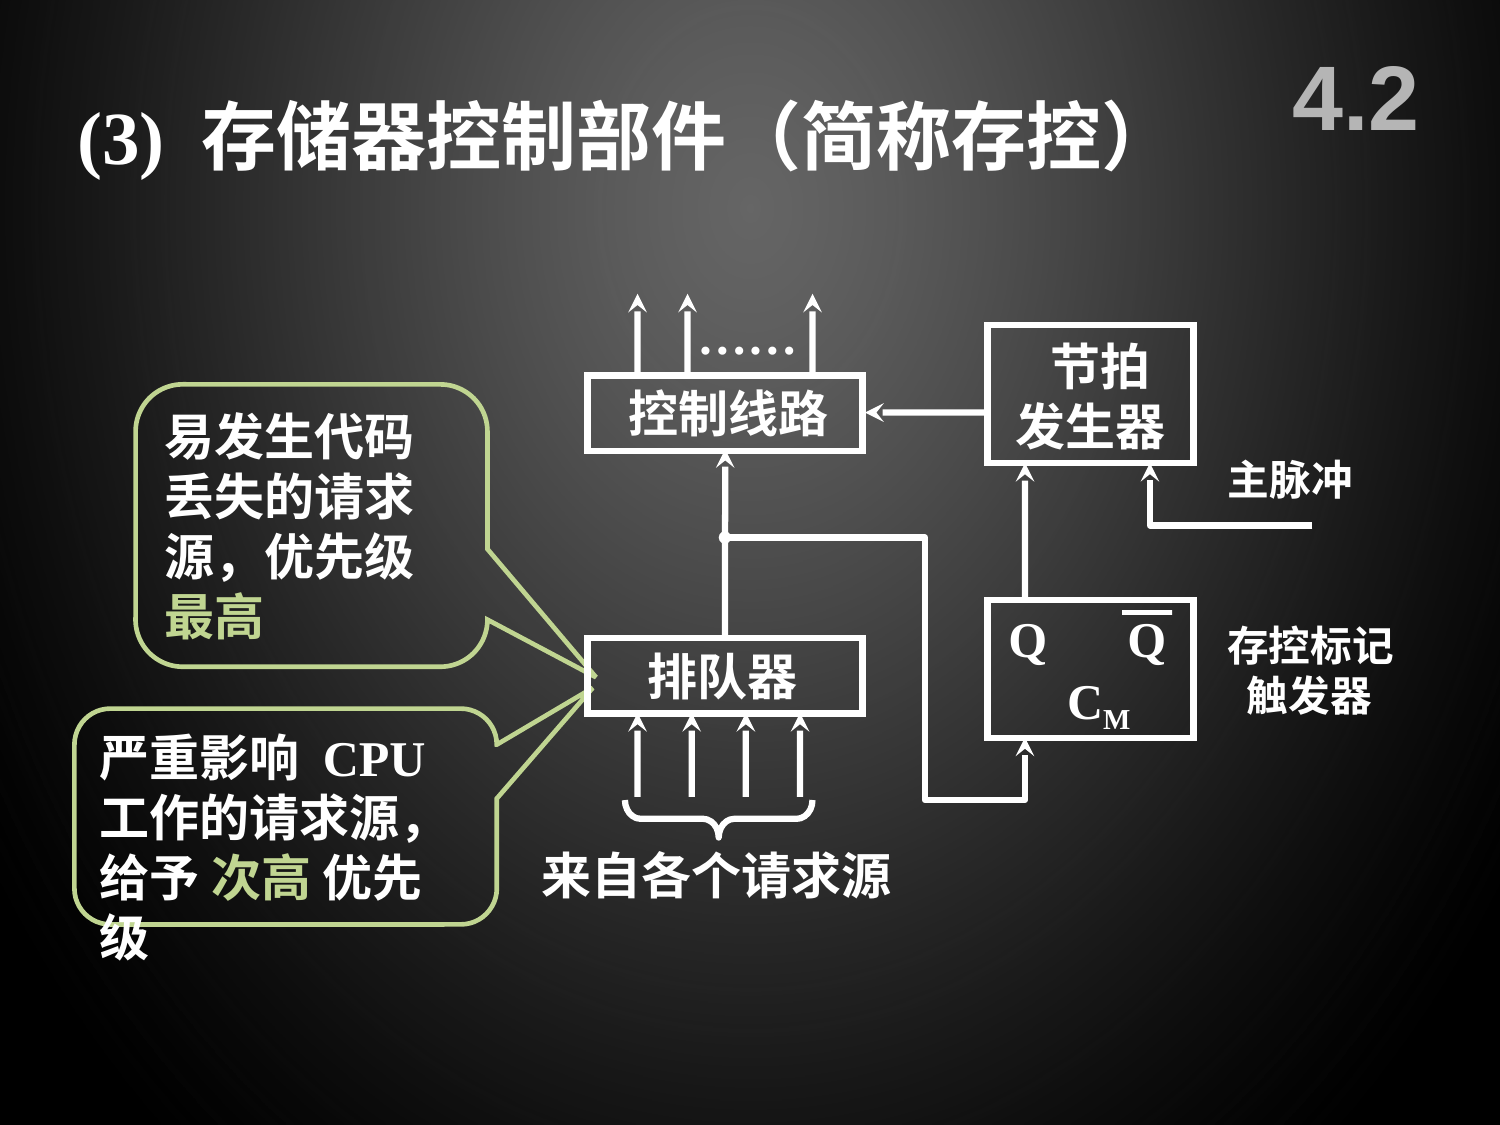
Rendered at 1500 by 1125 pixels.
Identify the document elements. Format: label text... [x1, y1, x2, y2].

picture [0, 0, 1500, 1125]
text_box 4.2 [1262, 24, 1450, 163]
text_box 易发生代码 丢失的请求源，优先级 最高 [135, 384, 518, 667]
text_box 严重影响 CPU 工作的请求源， 给予 次高 优先级 [74, 708, 518, 925]
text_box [524, 293, 1500, 913]
text_box (3) 存储器控制部件（简称存控） [62, 82, 1300, 187]
